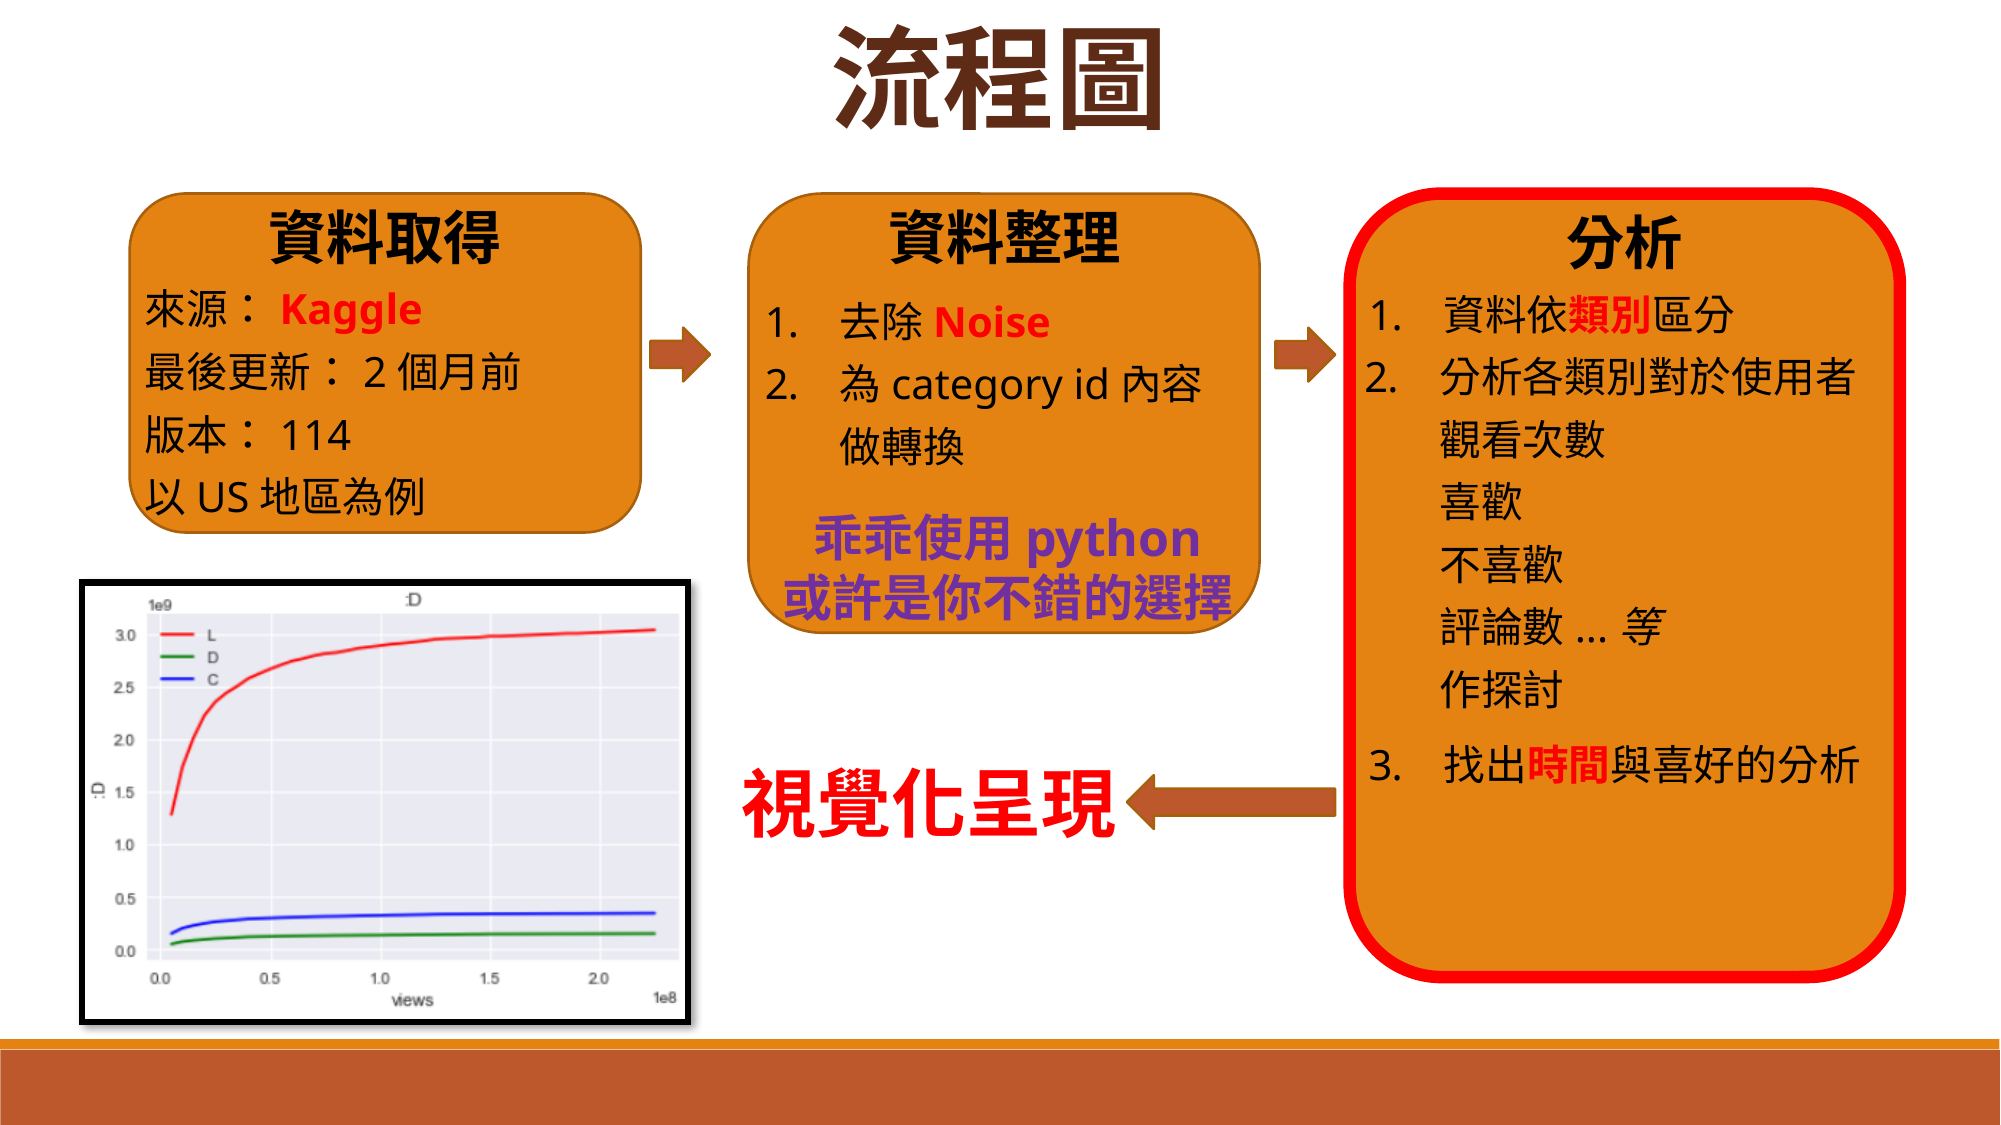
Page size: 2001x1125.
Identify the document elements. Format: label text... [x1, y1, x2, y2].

text_box [747, 250, 1261, 576]
text_box [163, 529, 608, 534]
text_box [1412, 192, 1838, 197]
text_box 視覺化呈現 [709, 748, 1149, 855]
text_box 資料整理 去除Noise 為category id內容 做轉換 [749, 192, 1261, 480]
picture [84, 584, 686, 1020]
text_box 資料取得 來源：Kaggle 最後更新：2個月前 版本：114 以US地區為例 [128, 192, 642, 529]
text_box 乖乖使用python 或許是你不錯的選擇 [749, 499, 1266, 635]
text_box [1126, 774, 1337, 831]
text_box 流程圖 [723, 0, 1275, 151]
text_box 分析 資料依類別區分 分析各類別對於使用者 觀看次數 喜歡 不喜歡 評論數...等 作探討 找出時間與喜好的分析 [1348, 197, 1901, 797]
text_box [1348, 278, 1902, 979]
text_box [1274, 326, 1337, 383]
text_box [649, 326, 711, 383]
